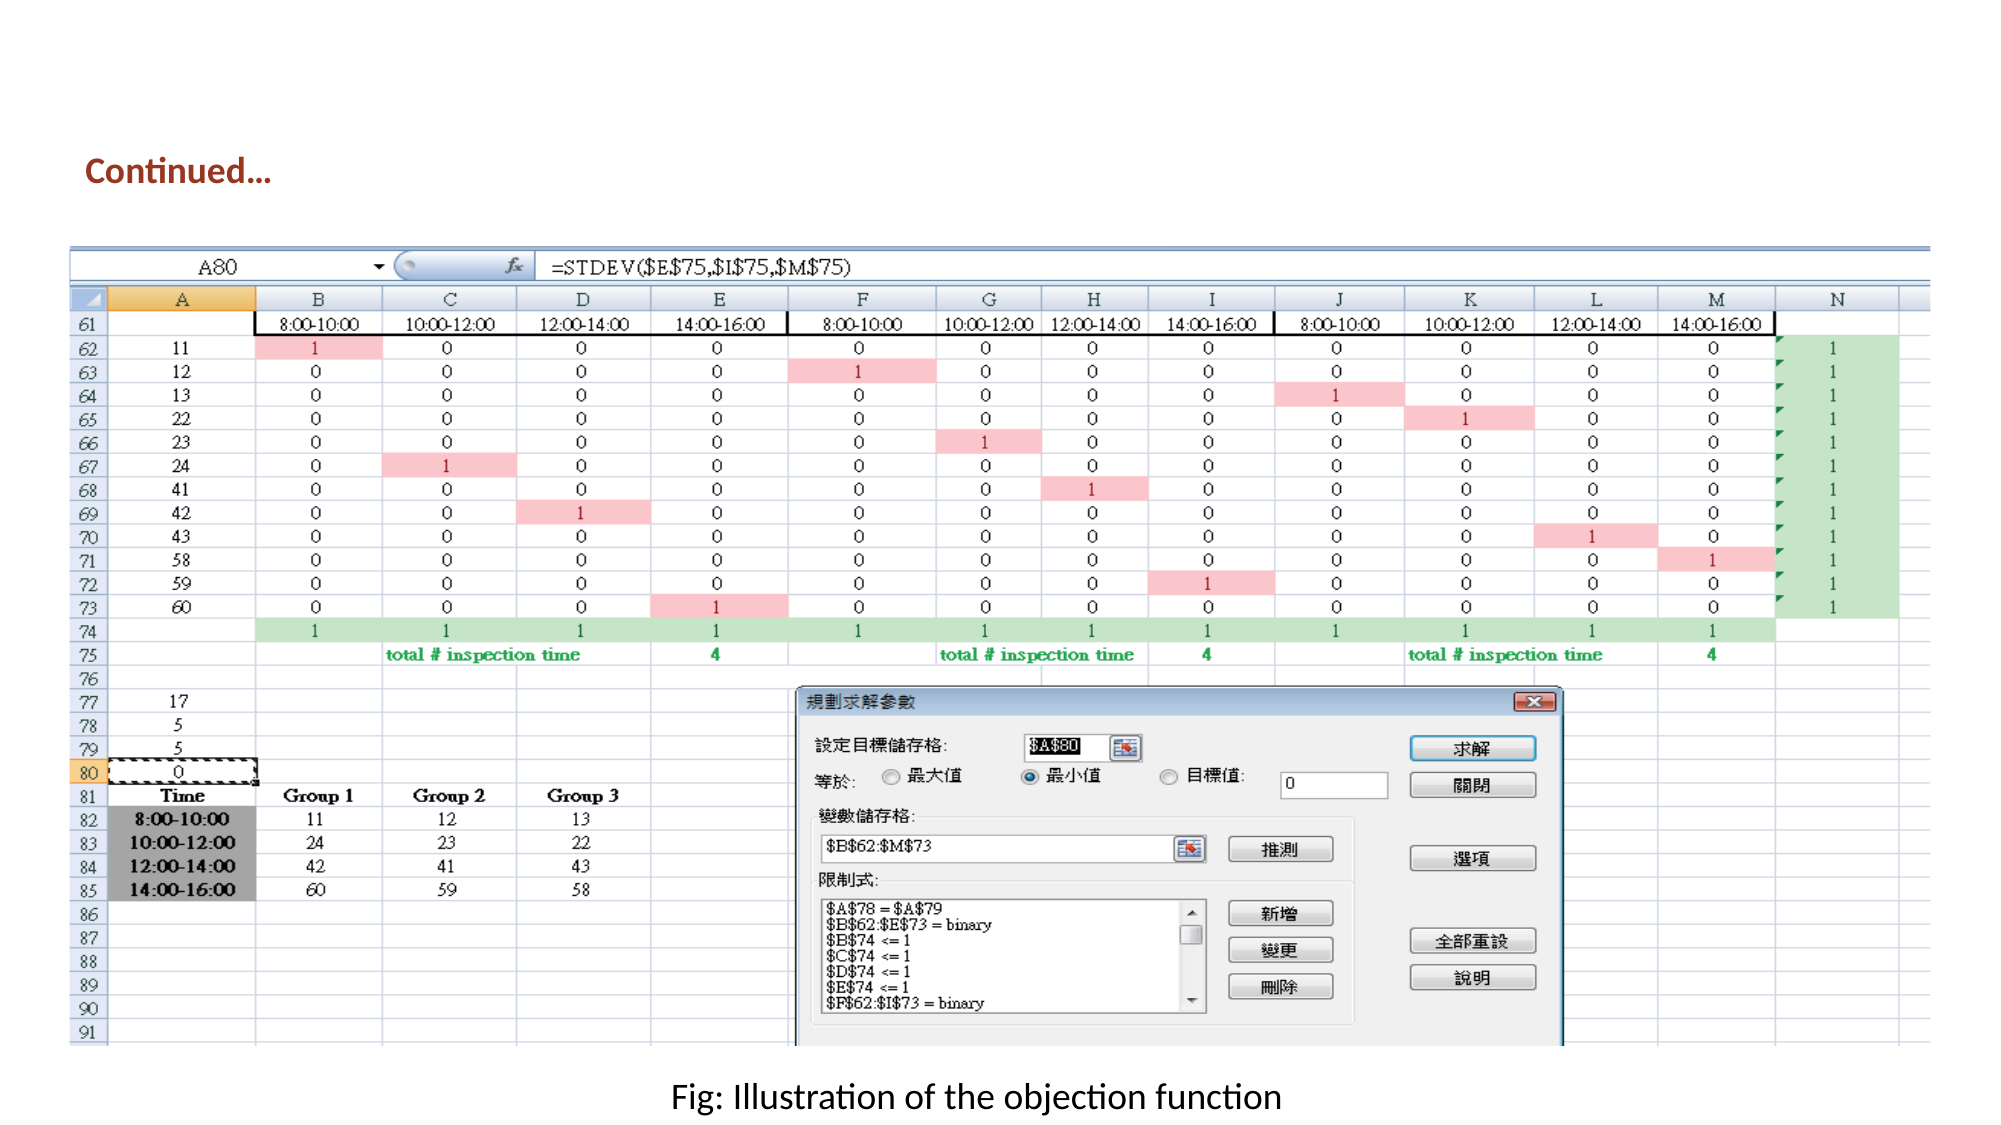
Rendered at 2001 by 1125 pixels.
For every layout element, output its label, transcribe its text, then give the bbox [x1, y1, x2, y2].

text_box Continued… [70, 138, 297, 199]
text_box Fig: Illustration of the objection function [656, 1064, 1344, 1125]
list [69, 246, 1931, 1046]
